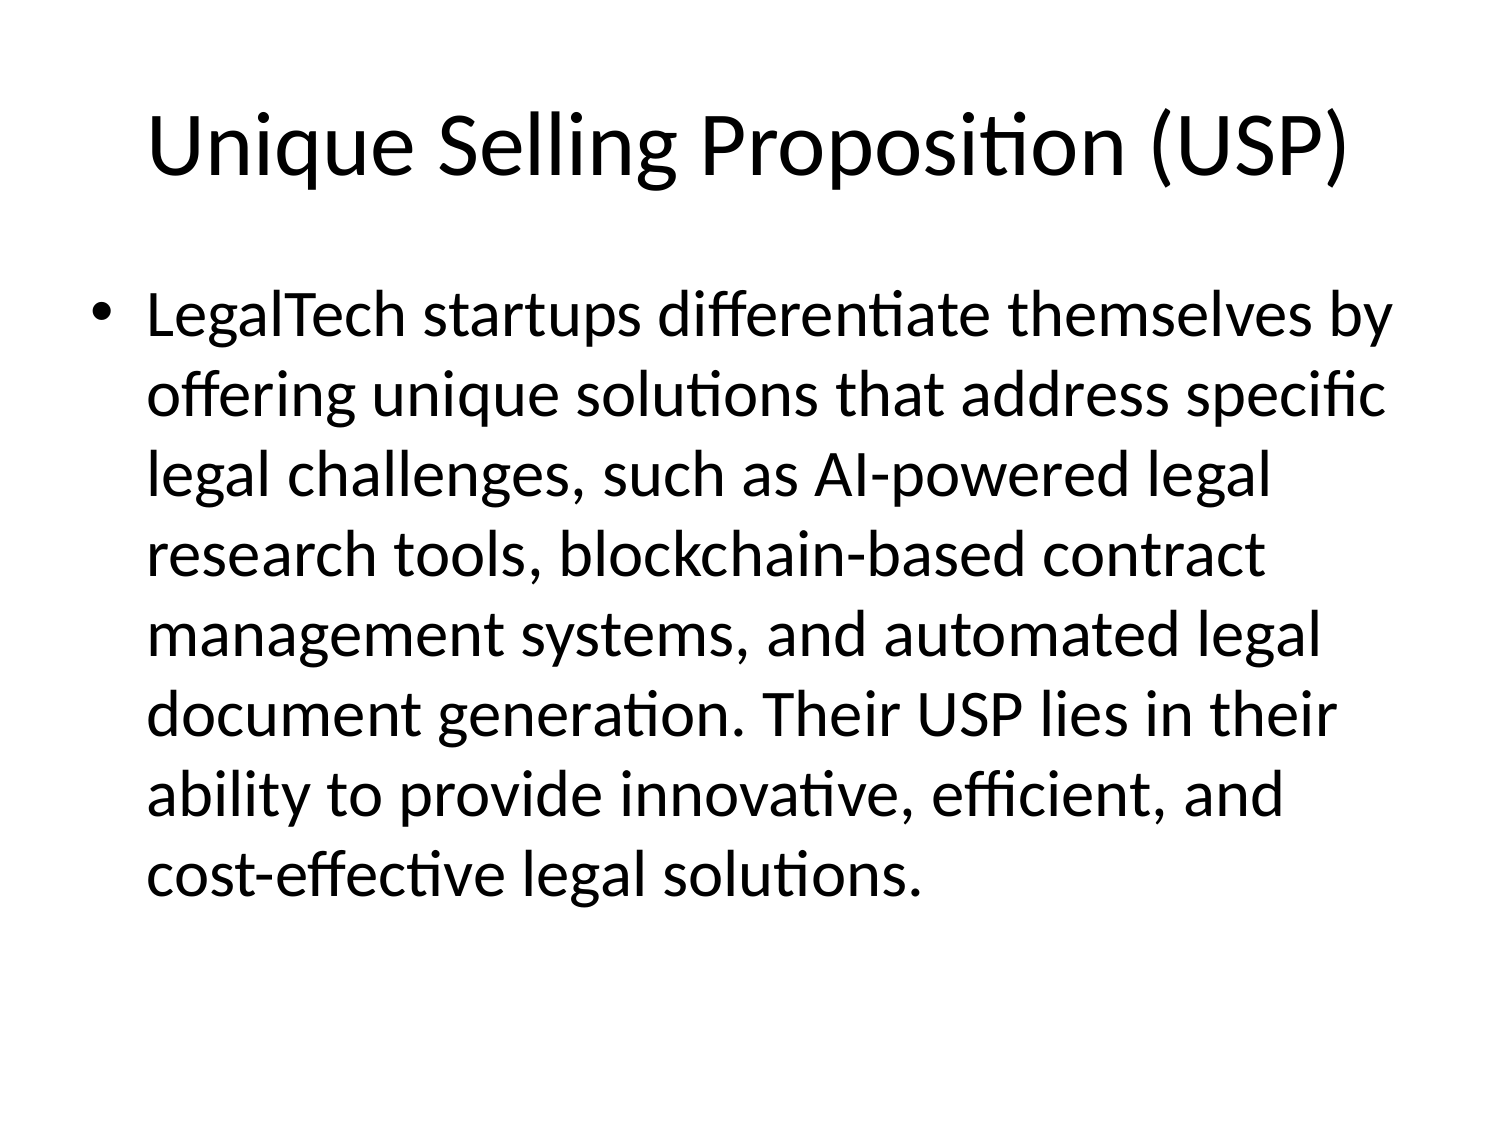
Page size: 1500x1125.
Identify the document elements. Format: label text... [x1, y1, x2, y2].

title Unique Selling Proposition (USP) [75, 45, 1425, 233]
list LegalTech startups differentiate themselves by offering unique solutions that address specific legal challenges, such as AI-powered legal research tools, blockchain-based contract management systems, and automated legal document generation. Their USP lies in their ability to provide innovative, efficient, and cost-effective legal solutions. [75, 262, 1425, 1005]
